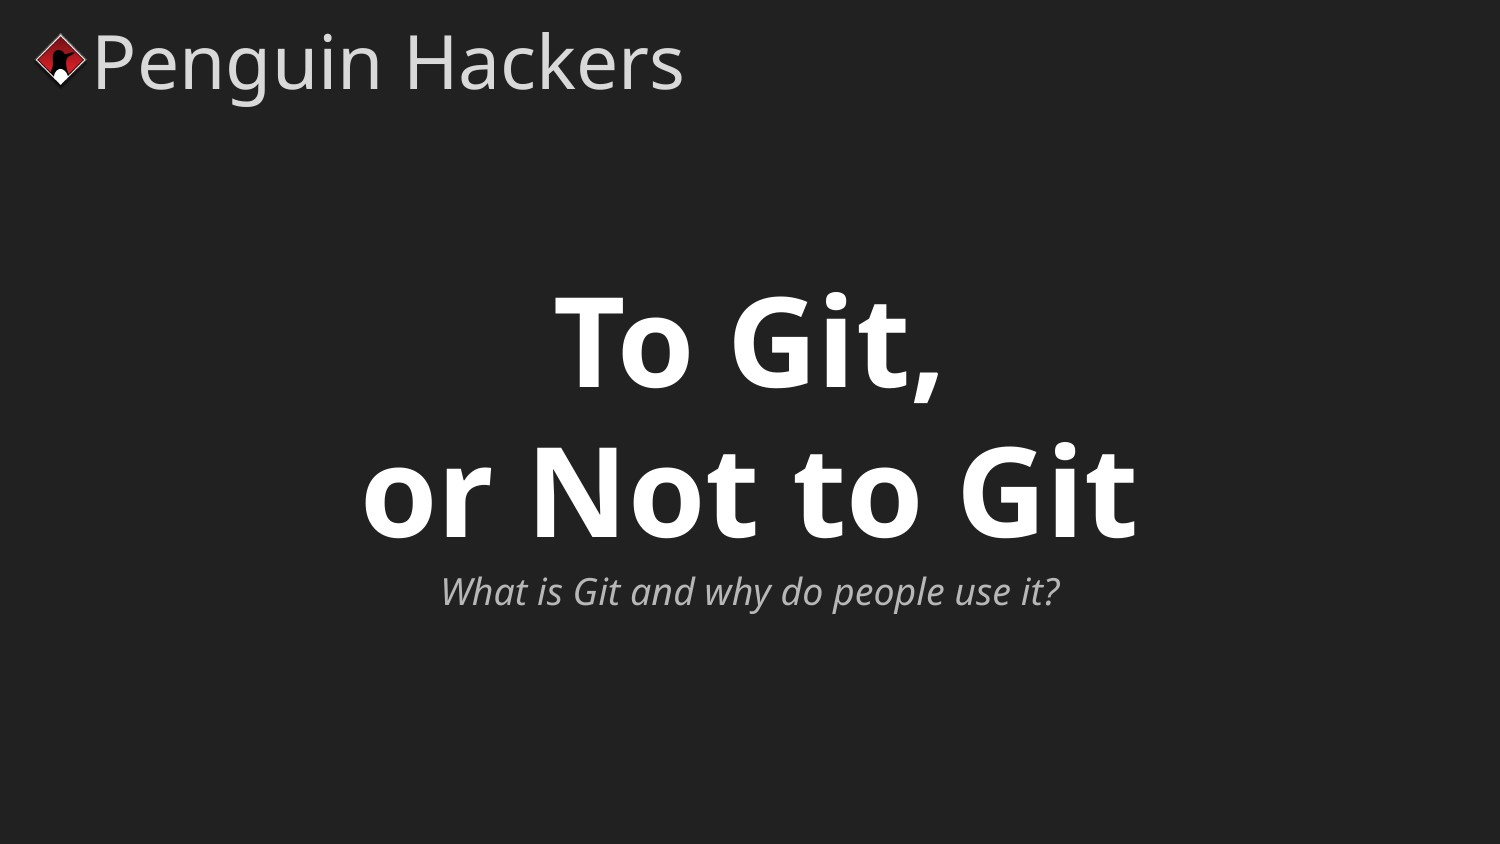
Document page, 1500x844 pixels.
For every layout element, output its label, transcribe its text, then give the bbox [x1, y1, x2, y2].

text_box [0, 0, 804, 173]
title To Git, or Not to Git [51, 265, 1449, 578]
text_box What is Git and why do people use it? [308, 552, 1192, 633]
